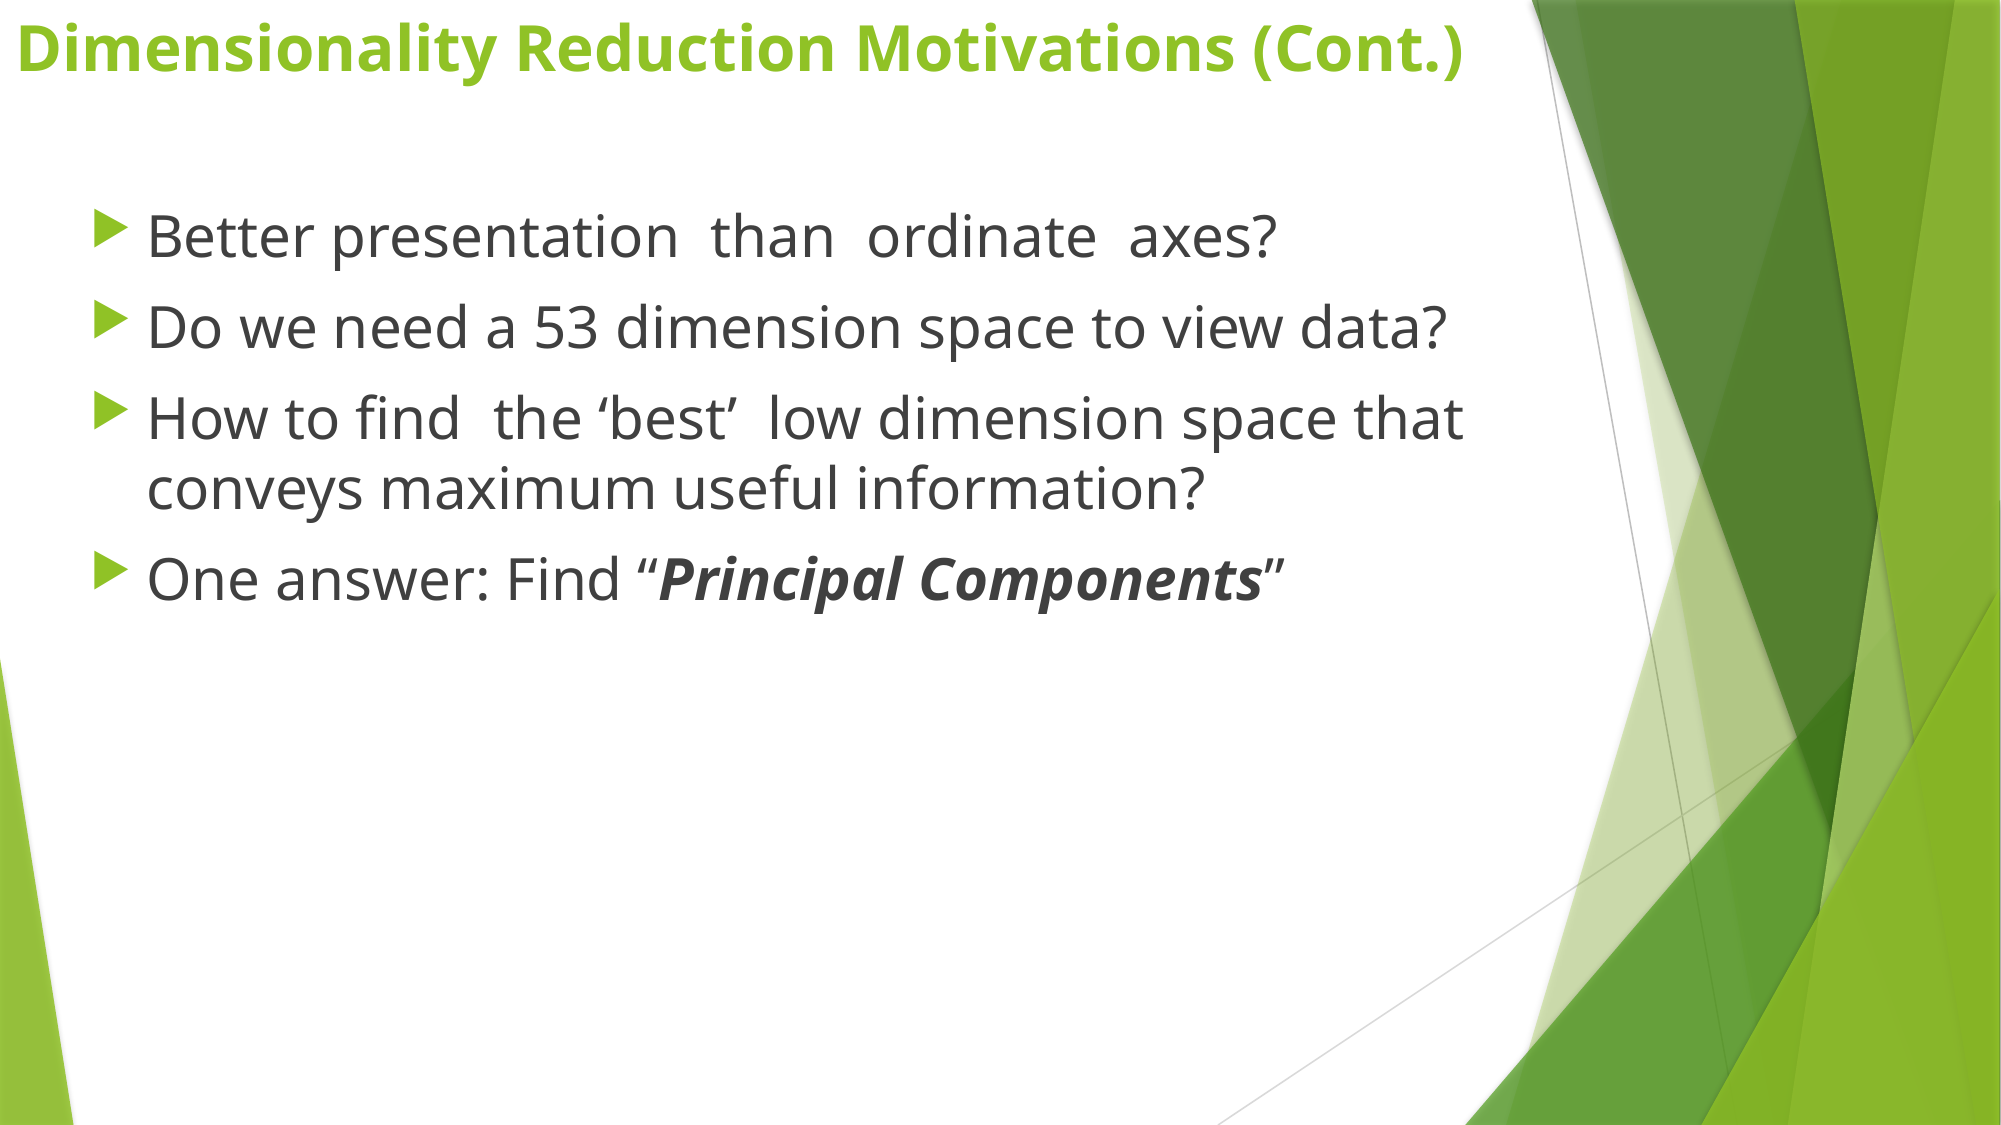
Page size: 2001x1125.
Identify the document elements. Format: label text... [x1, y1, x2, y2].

list Better presentation than ordinate axes? Do we need a 53 dimension space to view data? How to find the ‘best’ low dimension space that conveys maximum useful information? One answer: Find “Principal Components” [75, 217, 1486, 829]
title Dimensionality Reduction Motivations (Cont.) [0, 0, 1486, 217]
